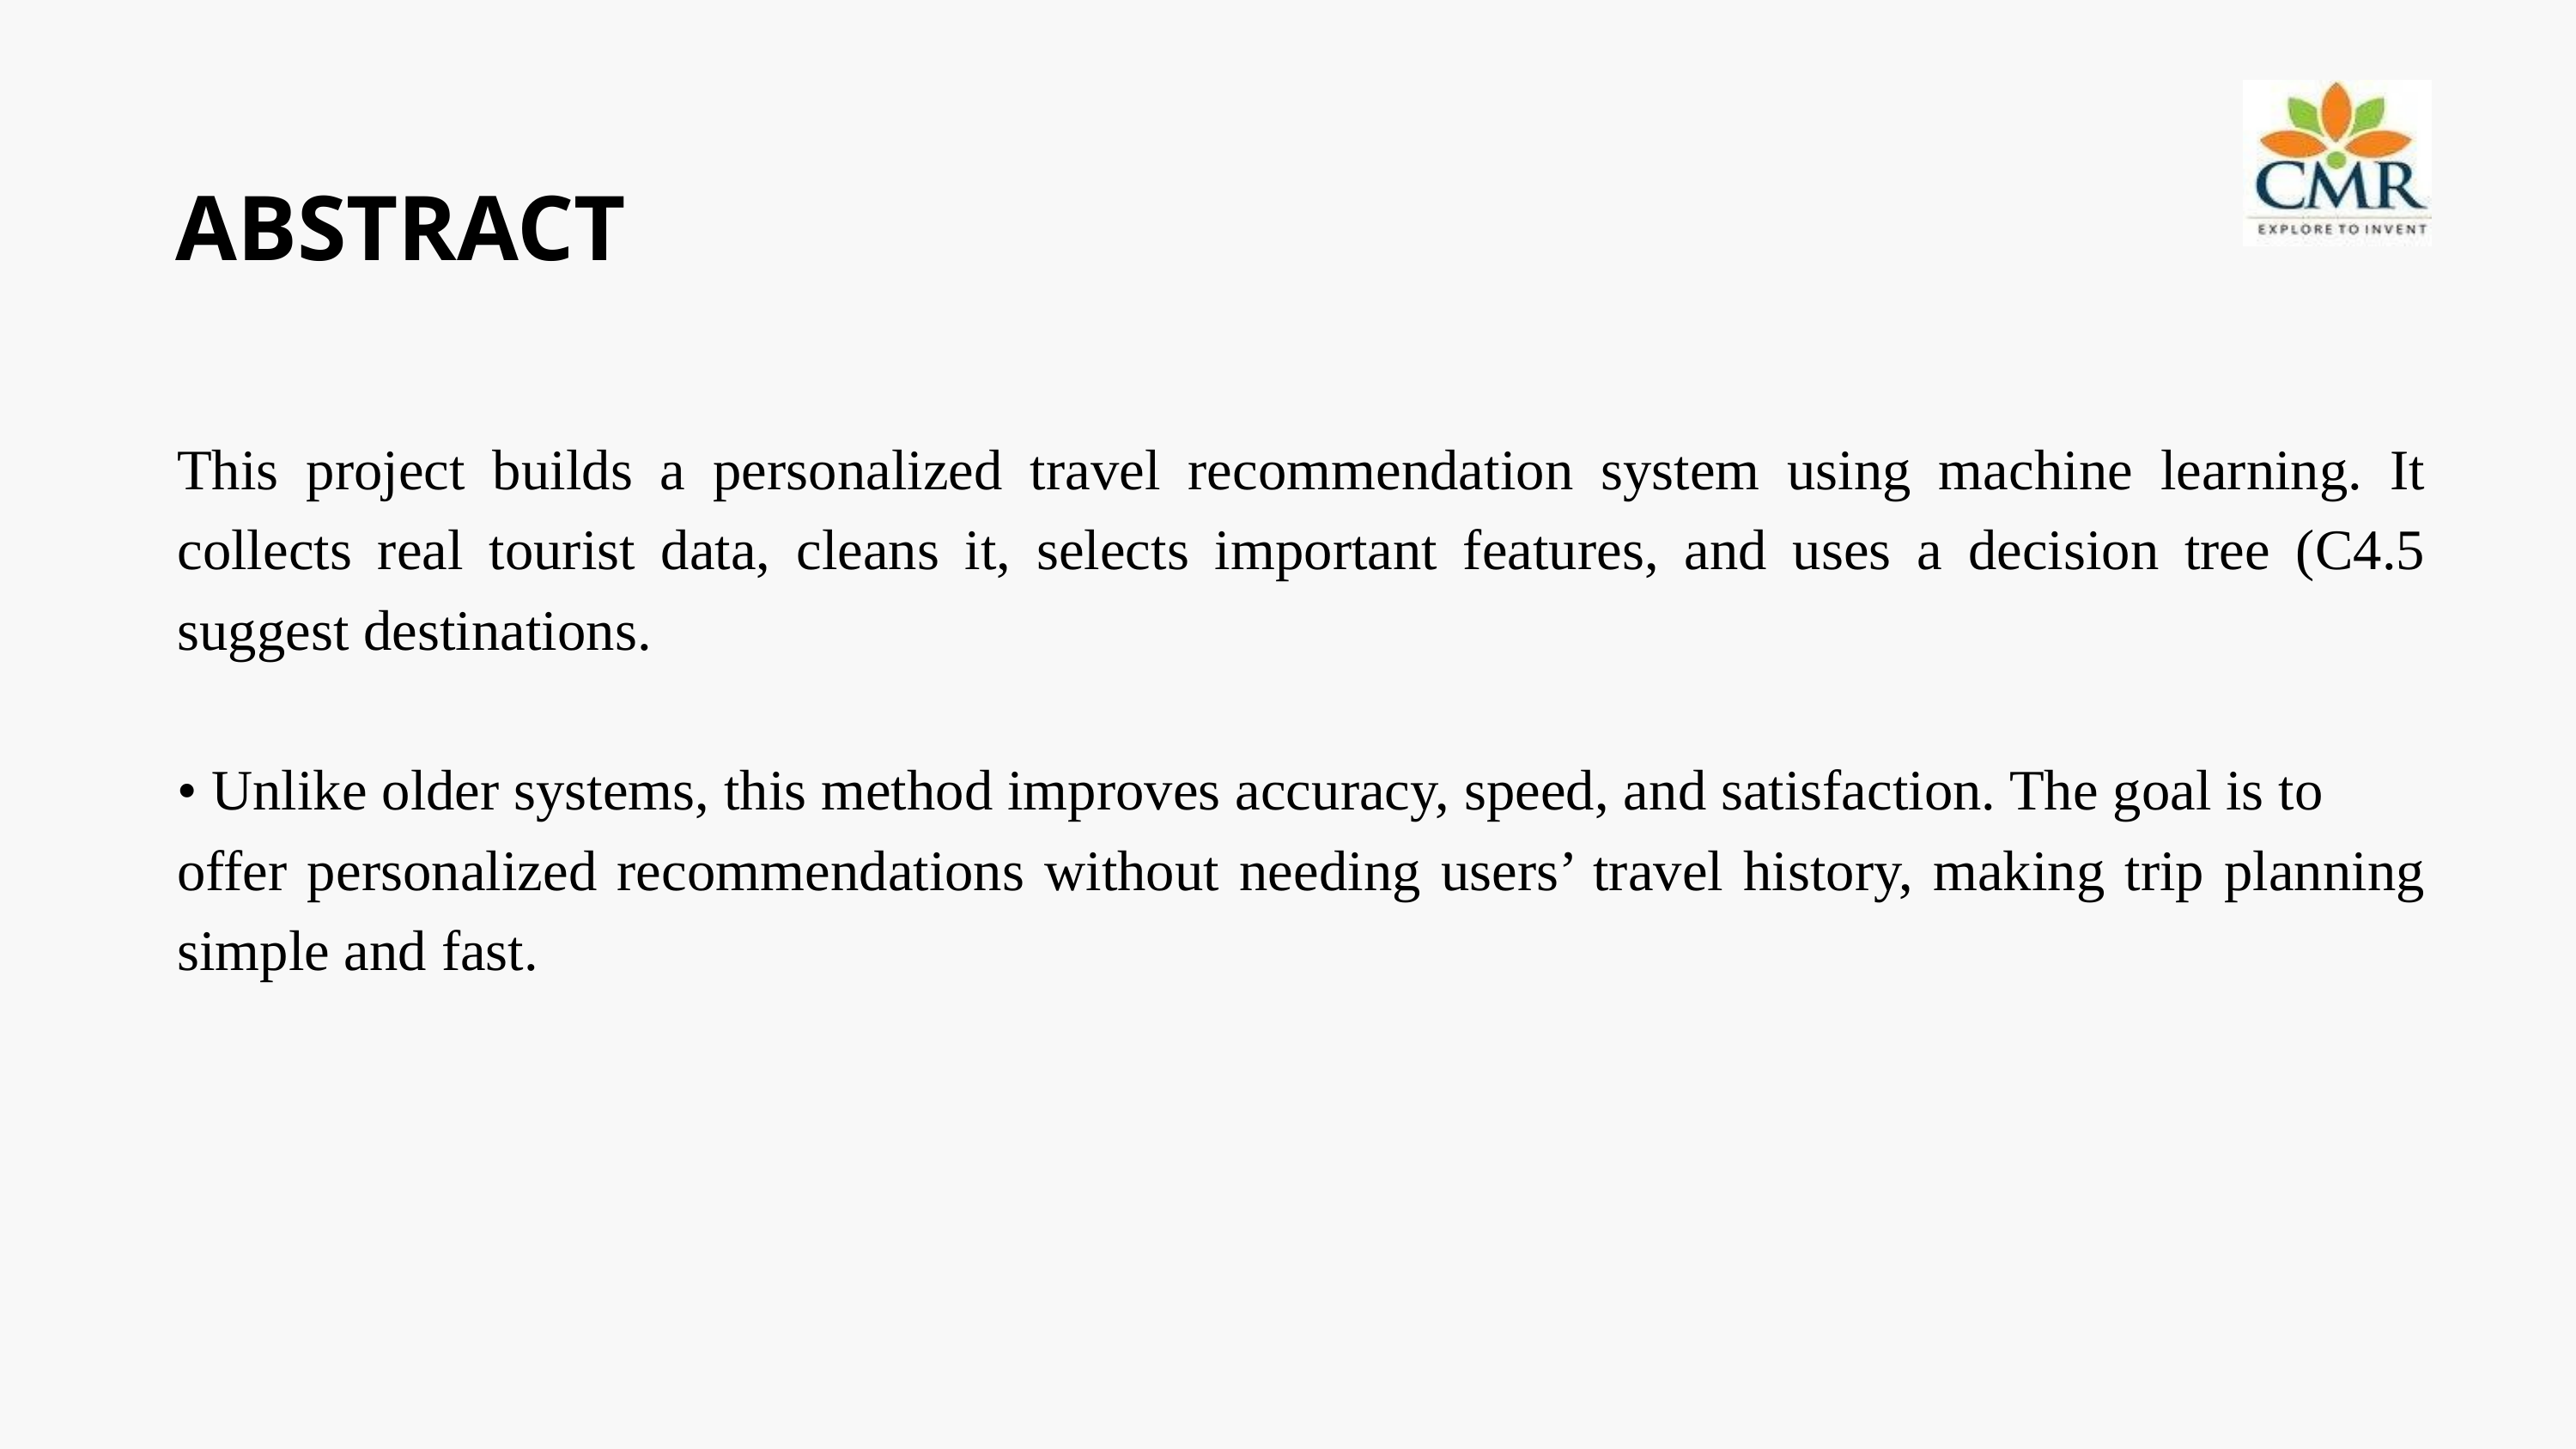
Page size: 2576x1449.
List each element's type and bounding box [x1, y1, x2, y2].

picture [2243, 80, 2432, 246]
text_box [161, 421, 2430, 1304]
text_box [175, 173, 1572, 319]
